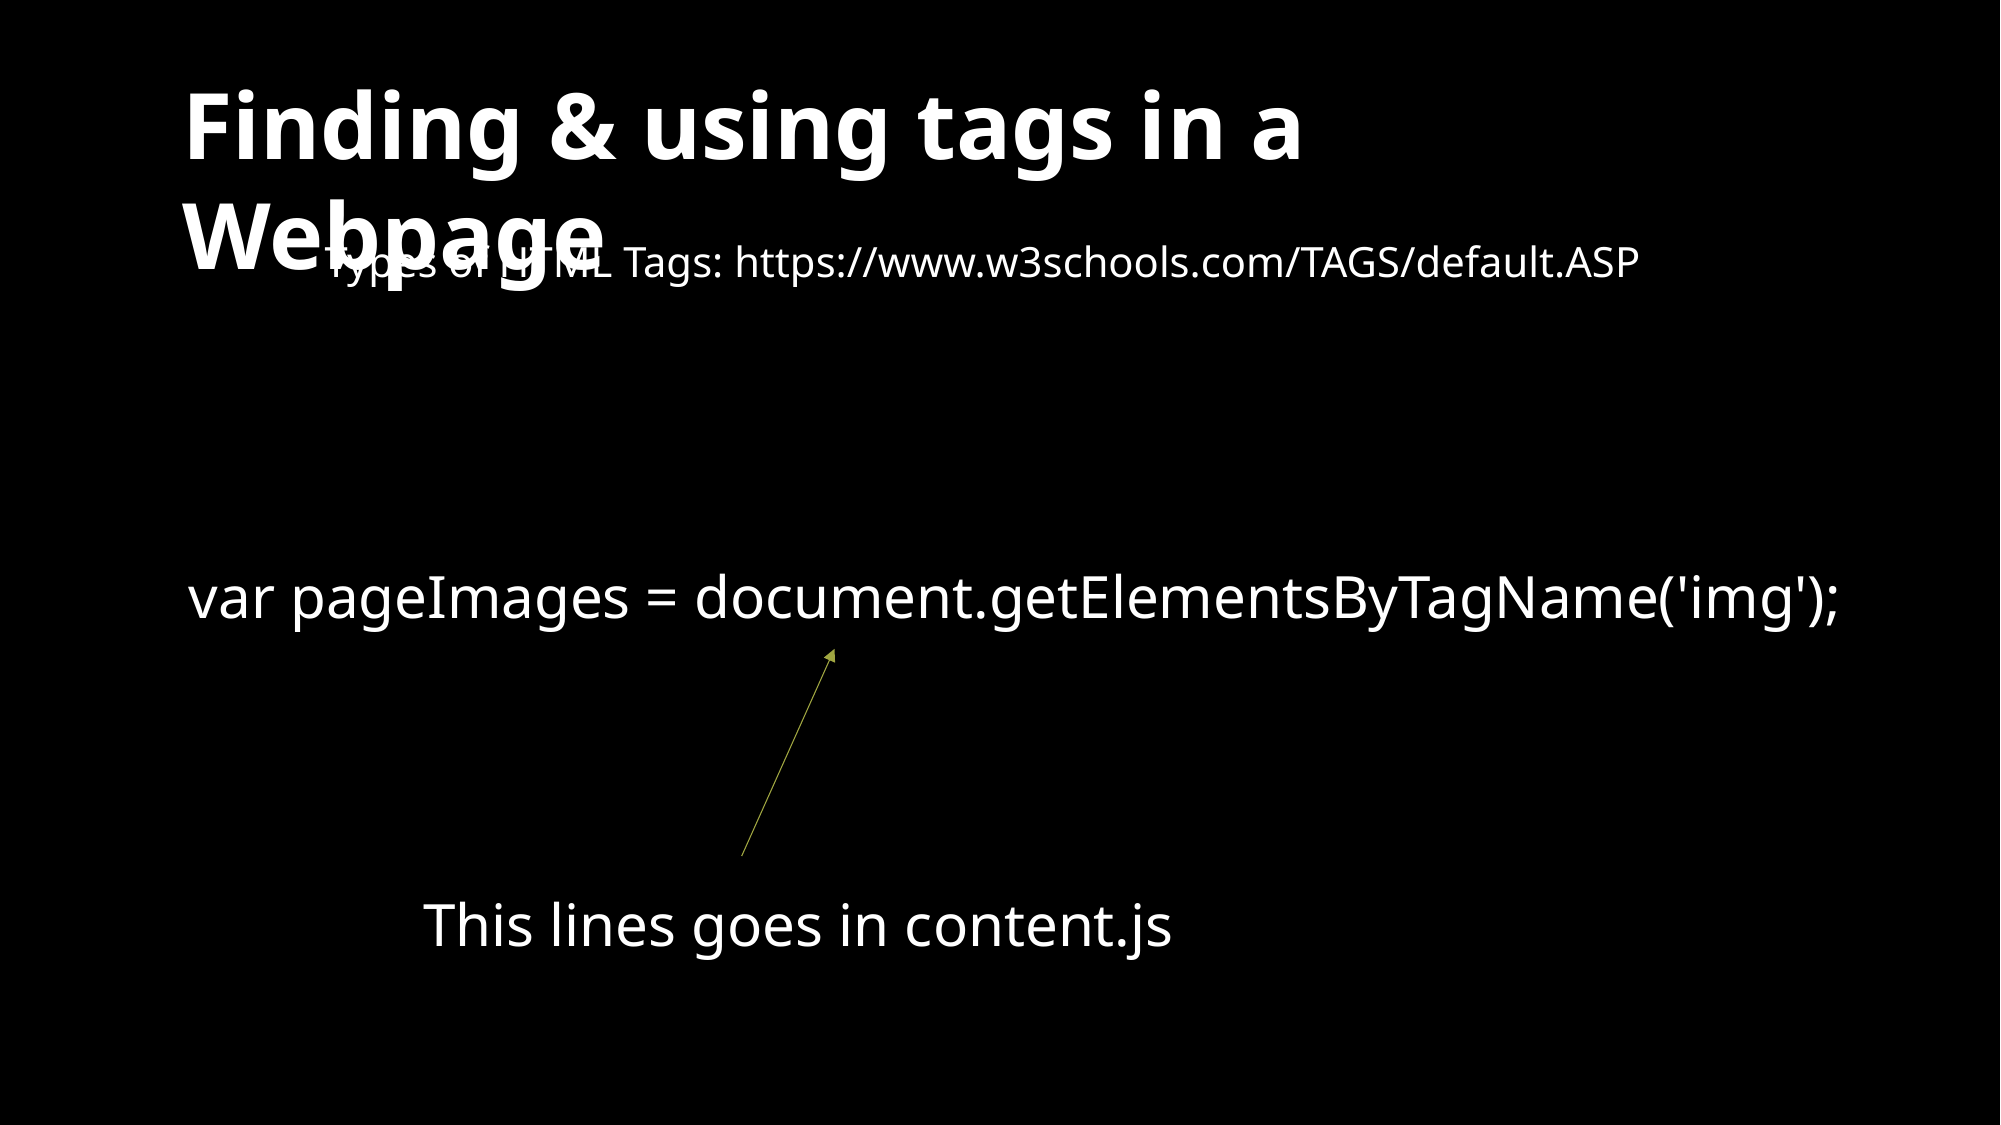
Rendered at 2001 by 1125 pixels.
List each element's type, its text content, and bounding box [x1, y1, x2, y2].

text_box var pageImages = document.getElementsByTagName('img'); [173, 552, 1989, 638]
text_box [741, 648, 835, 856]
title Finding & using tags in a Webpage [167, 60, 1752, 296]
text_box This lines goes in content.js [408, 881, 1221, 966]
text_box Types of HTML Tags: https://www.w3schools.com/TAGS/default.ASP [309, 228, 2000, 293]
